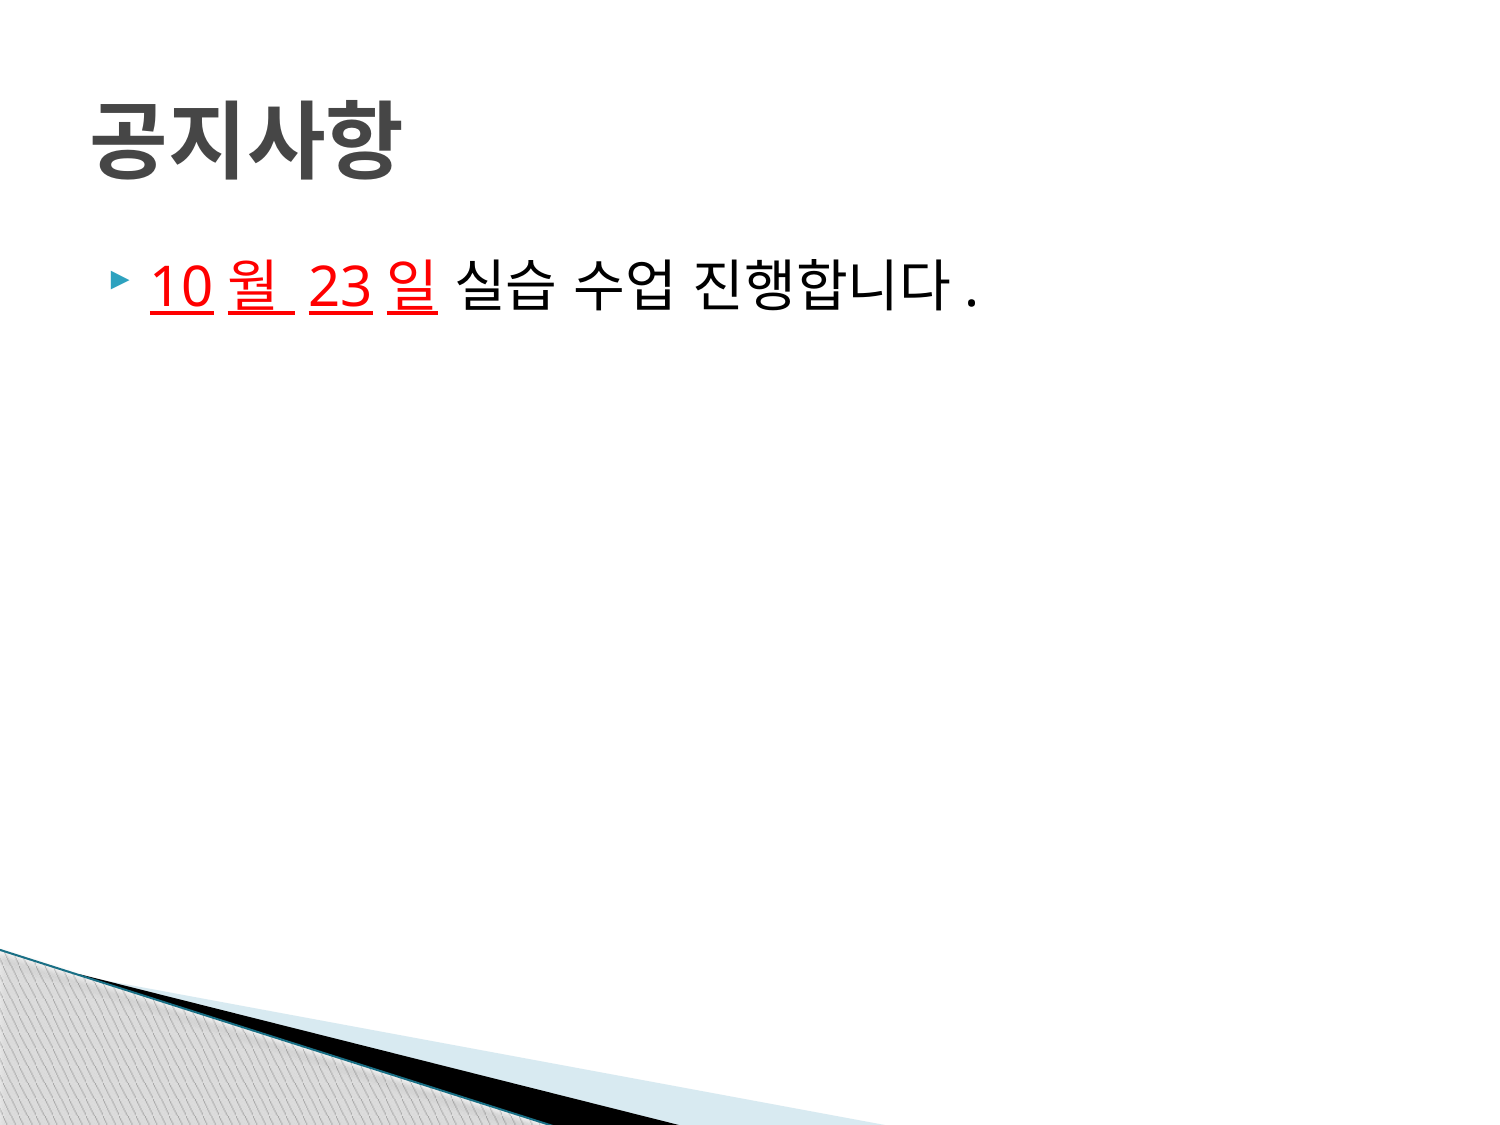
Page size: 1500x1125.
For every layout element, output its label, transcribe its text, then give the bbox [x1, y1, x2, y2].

title 공지사항 [75, 45, 1425, 233]
list 10월 23일 실습 수업 진행합니다. [75, 243, 1425, 986]
